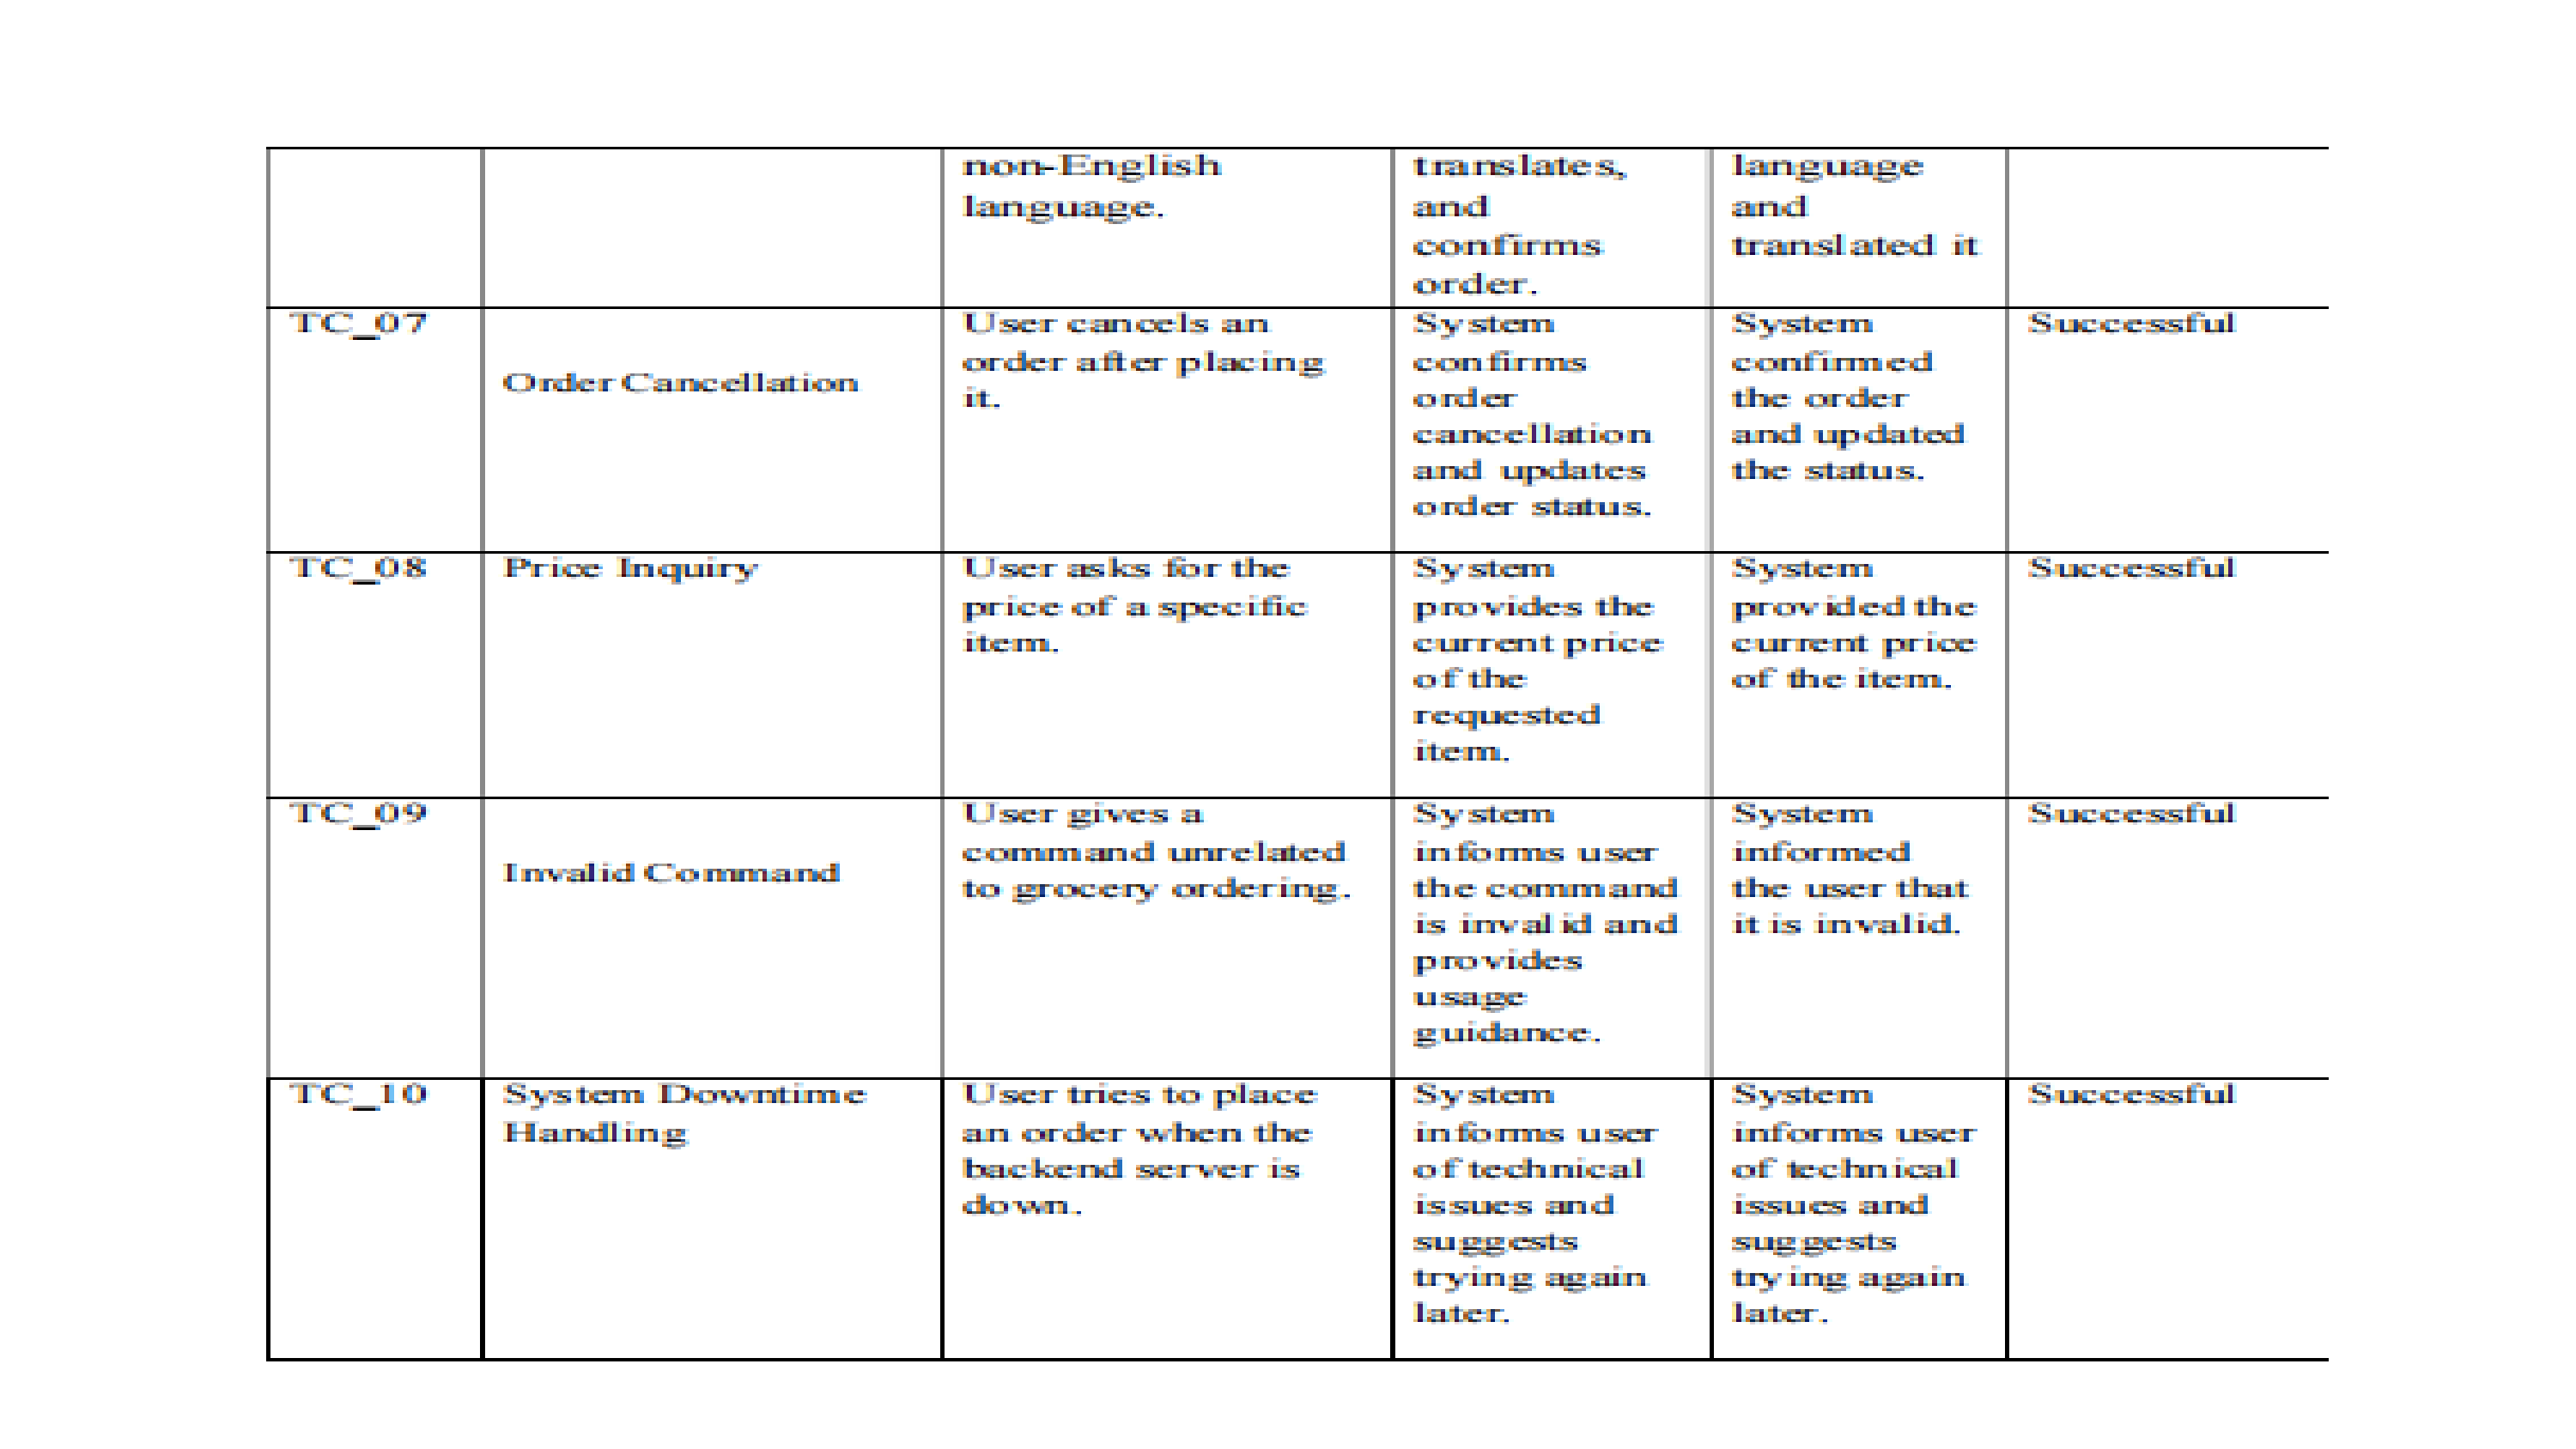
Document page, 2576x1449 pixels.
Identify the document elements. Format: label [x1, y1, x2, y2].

picture [257, 144, 2329, 1362]
